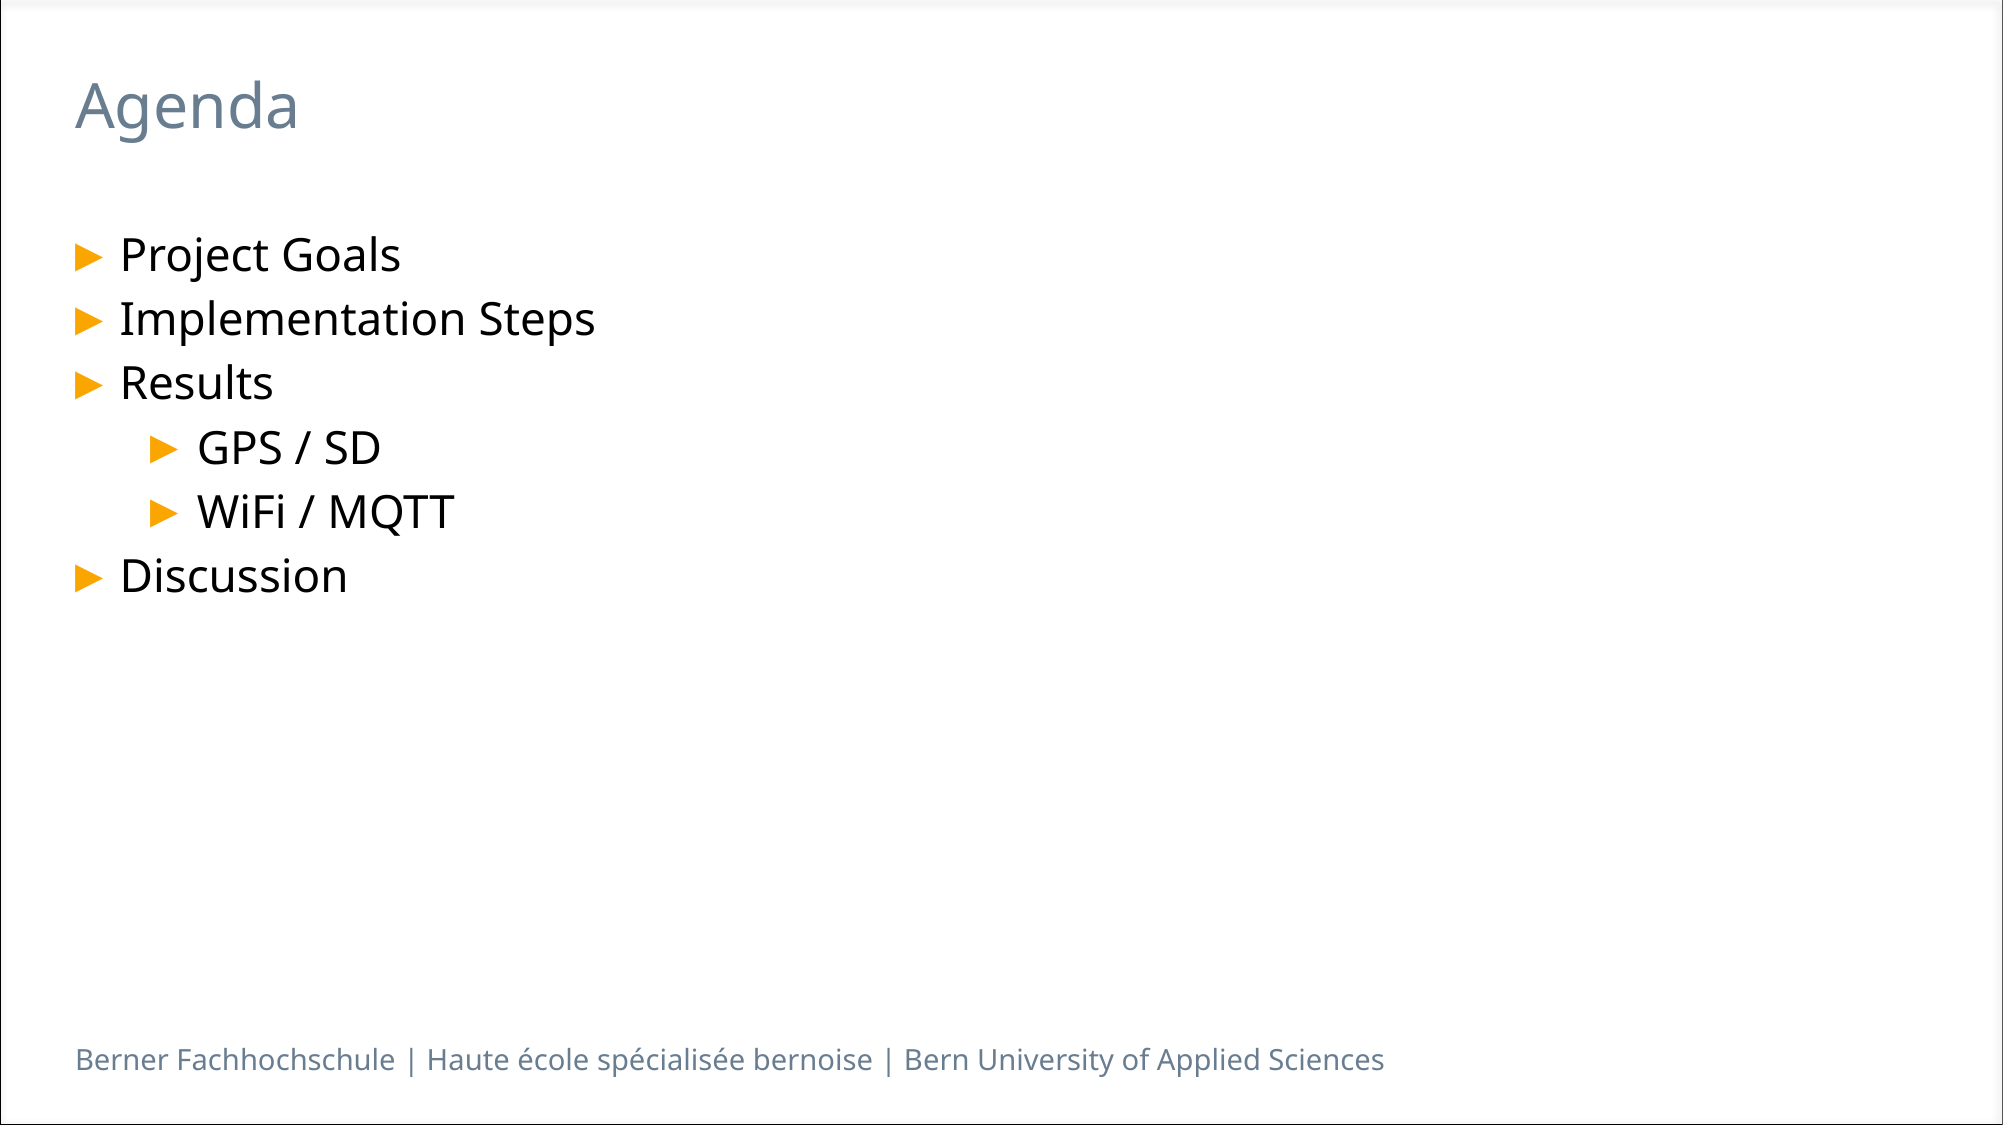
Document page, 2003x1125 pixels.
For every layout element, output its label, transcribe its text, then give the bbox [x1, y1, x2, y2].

title Agenda [75, 59, 1921, 148]
list Project Goals Implementation Steps Results GPS / SD WiFi / MQTT Discussion [75, 218, 1921, 1004]
